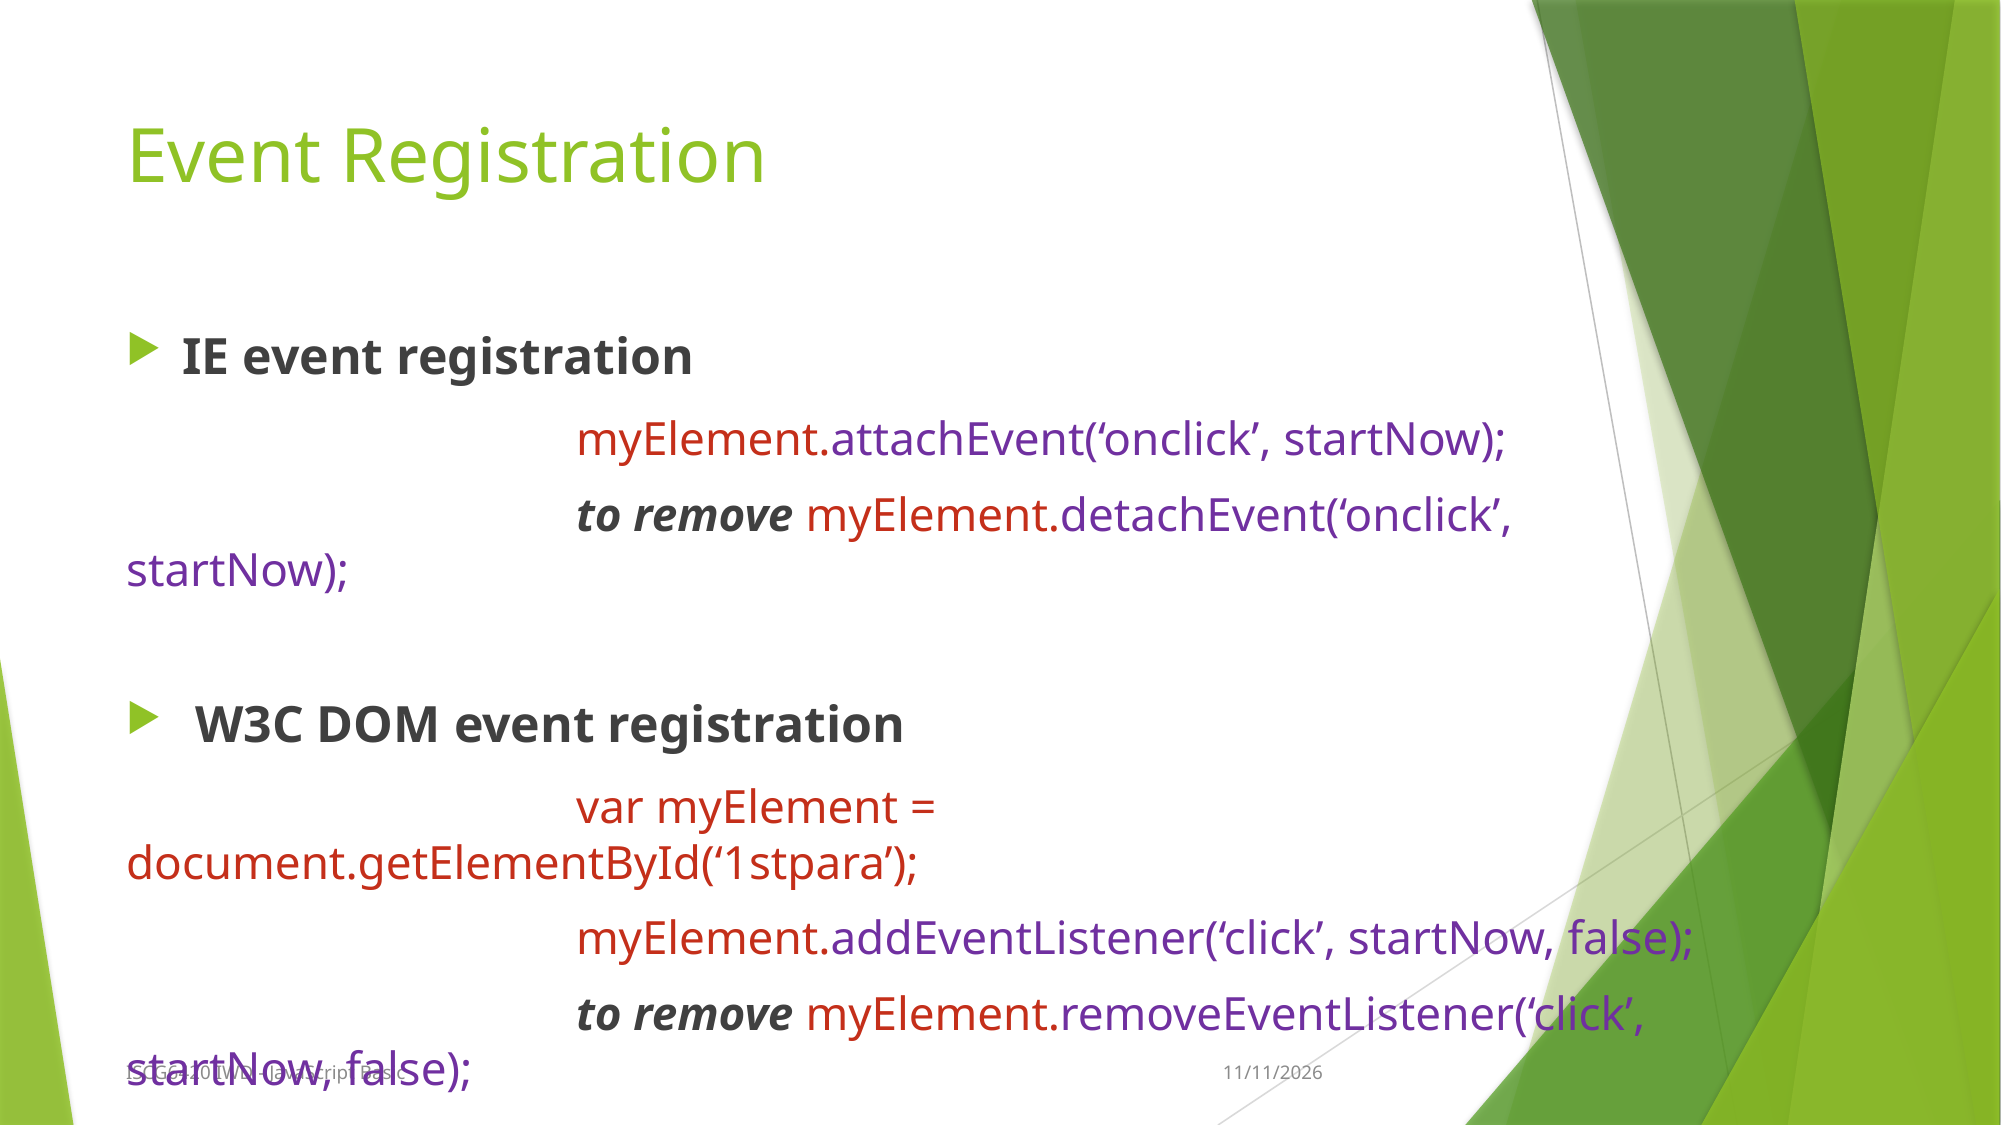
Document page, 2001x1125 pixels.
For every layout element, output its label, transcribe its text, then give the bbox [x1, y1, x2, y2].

title Event Registration [111, 99, 1522, 316]
list IE event registration myElement.attachEvent(‘onclick’, startNow); to remove myElement.detachEvent(‘onclick’, startNow); W3C DOM event registration var myElement = document.getElementById(‘1stpara’); myElement.addEventListener(‘click’, startNow, false); to remove myElement.removeEventListener(‘click’, startNow, false); [111, 316, 1746, 954]
footer ISCG6420 IWD - JavaScript Basic [111, 1043, 1145, 1104]
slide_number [1188, 1043, 1338, 1104]
